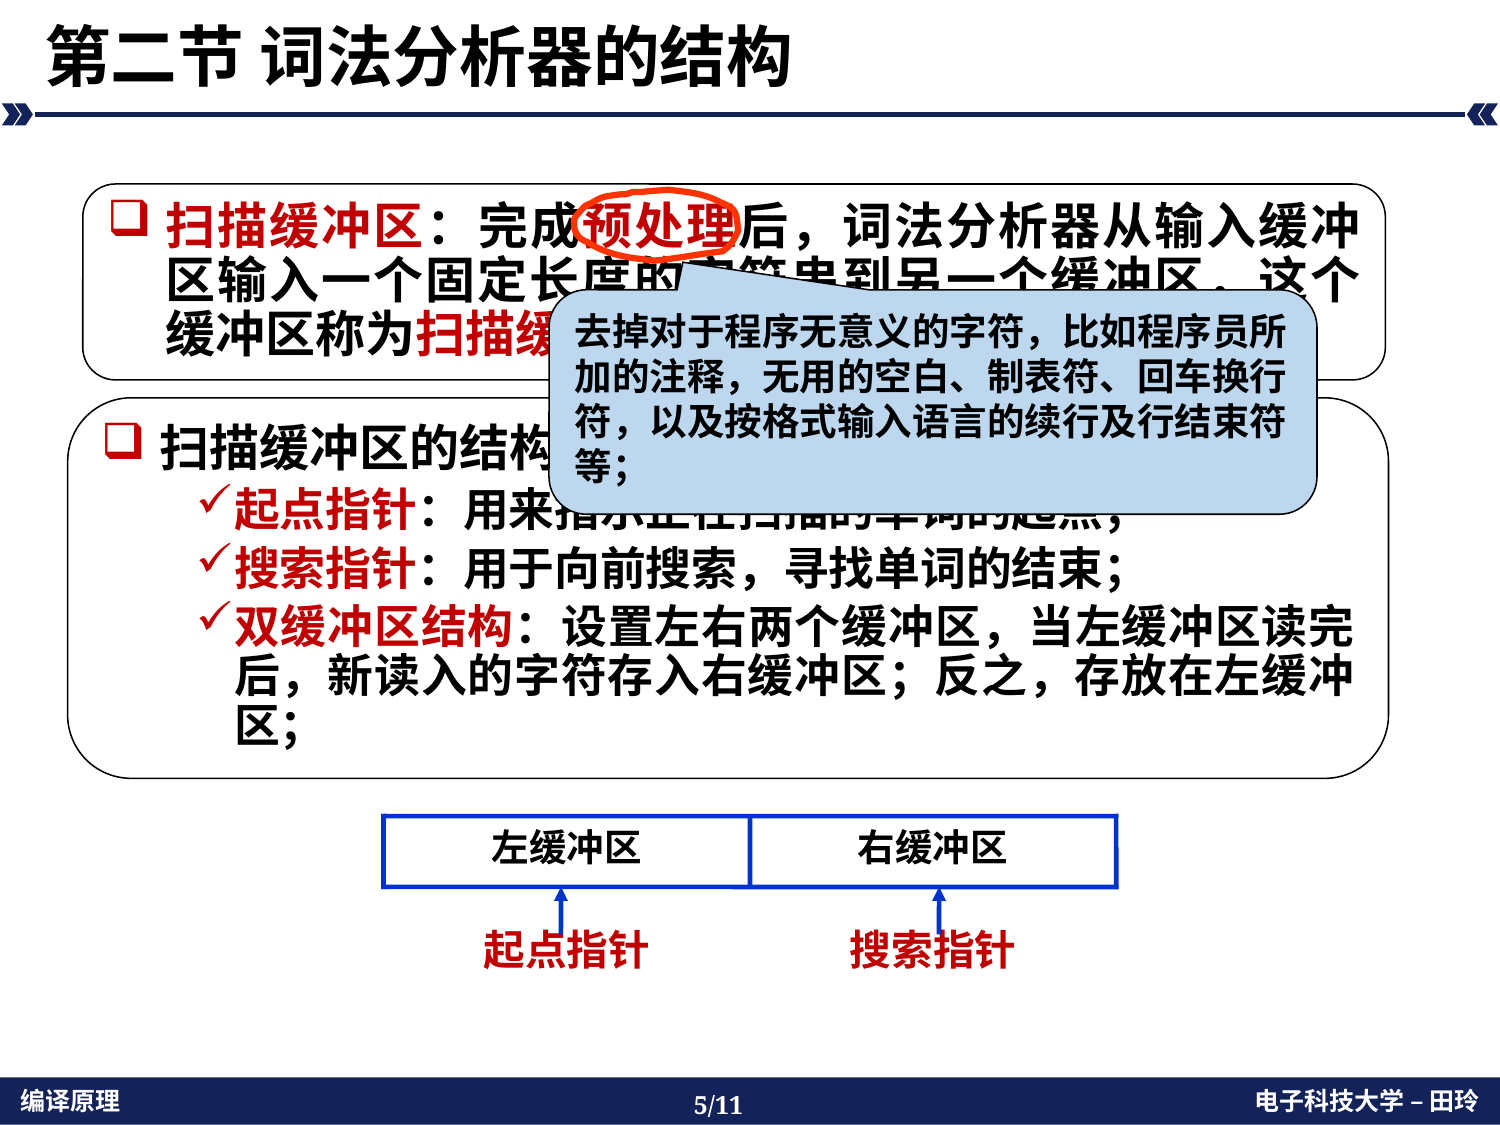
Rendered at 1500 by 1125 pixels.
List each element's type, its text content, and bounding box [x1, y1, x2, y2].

text_box 起点指针 [454, 922, 680, 982]
text_box 搜索指针 [820, 922, 1046, 982]
text_box 左缓冲区 [384, 817, 750, 886]
text_box 去掉对于程序无意义的字符，比如程序员所加的注释，无用的空白、制表符、回车换行符，以及按格式输入语言的续行及行结束符等； [548, 262, 1317, 515]
text_box 扫描缓冲区的结构 起点指针：用来指示正在扫描的单词的起点； 搜索指针：用于向前搜索，寻找单词的结束； 双缓冲区结构：设置左右两个缓冲区，当左缓冲区读完后，新读入的字符存入右缓冲区；反之，存放在左缓冲区； [67, 397, 1389, 779]
text_box 扫描缓冲区：完成预处理后，词法分析器从输入缓冲区输入一个固定长度的字符串到另一个缓冲区，这个缓冲区称为扫描缓冲区（scanning buffer）； [82, 183, 1386, 380]
text_box [932, 886, 946, 935]
text_box 右缓冲区 [751, 817, 1116, 886]
text_box [554, 886, 568, 935]
text_box [574, 189, 739, 261]
title 第二节 词法分析器的结构 [29, 8, 1471, 104]
